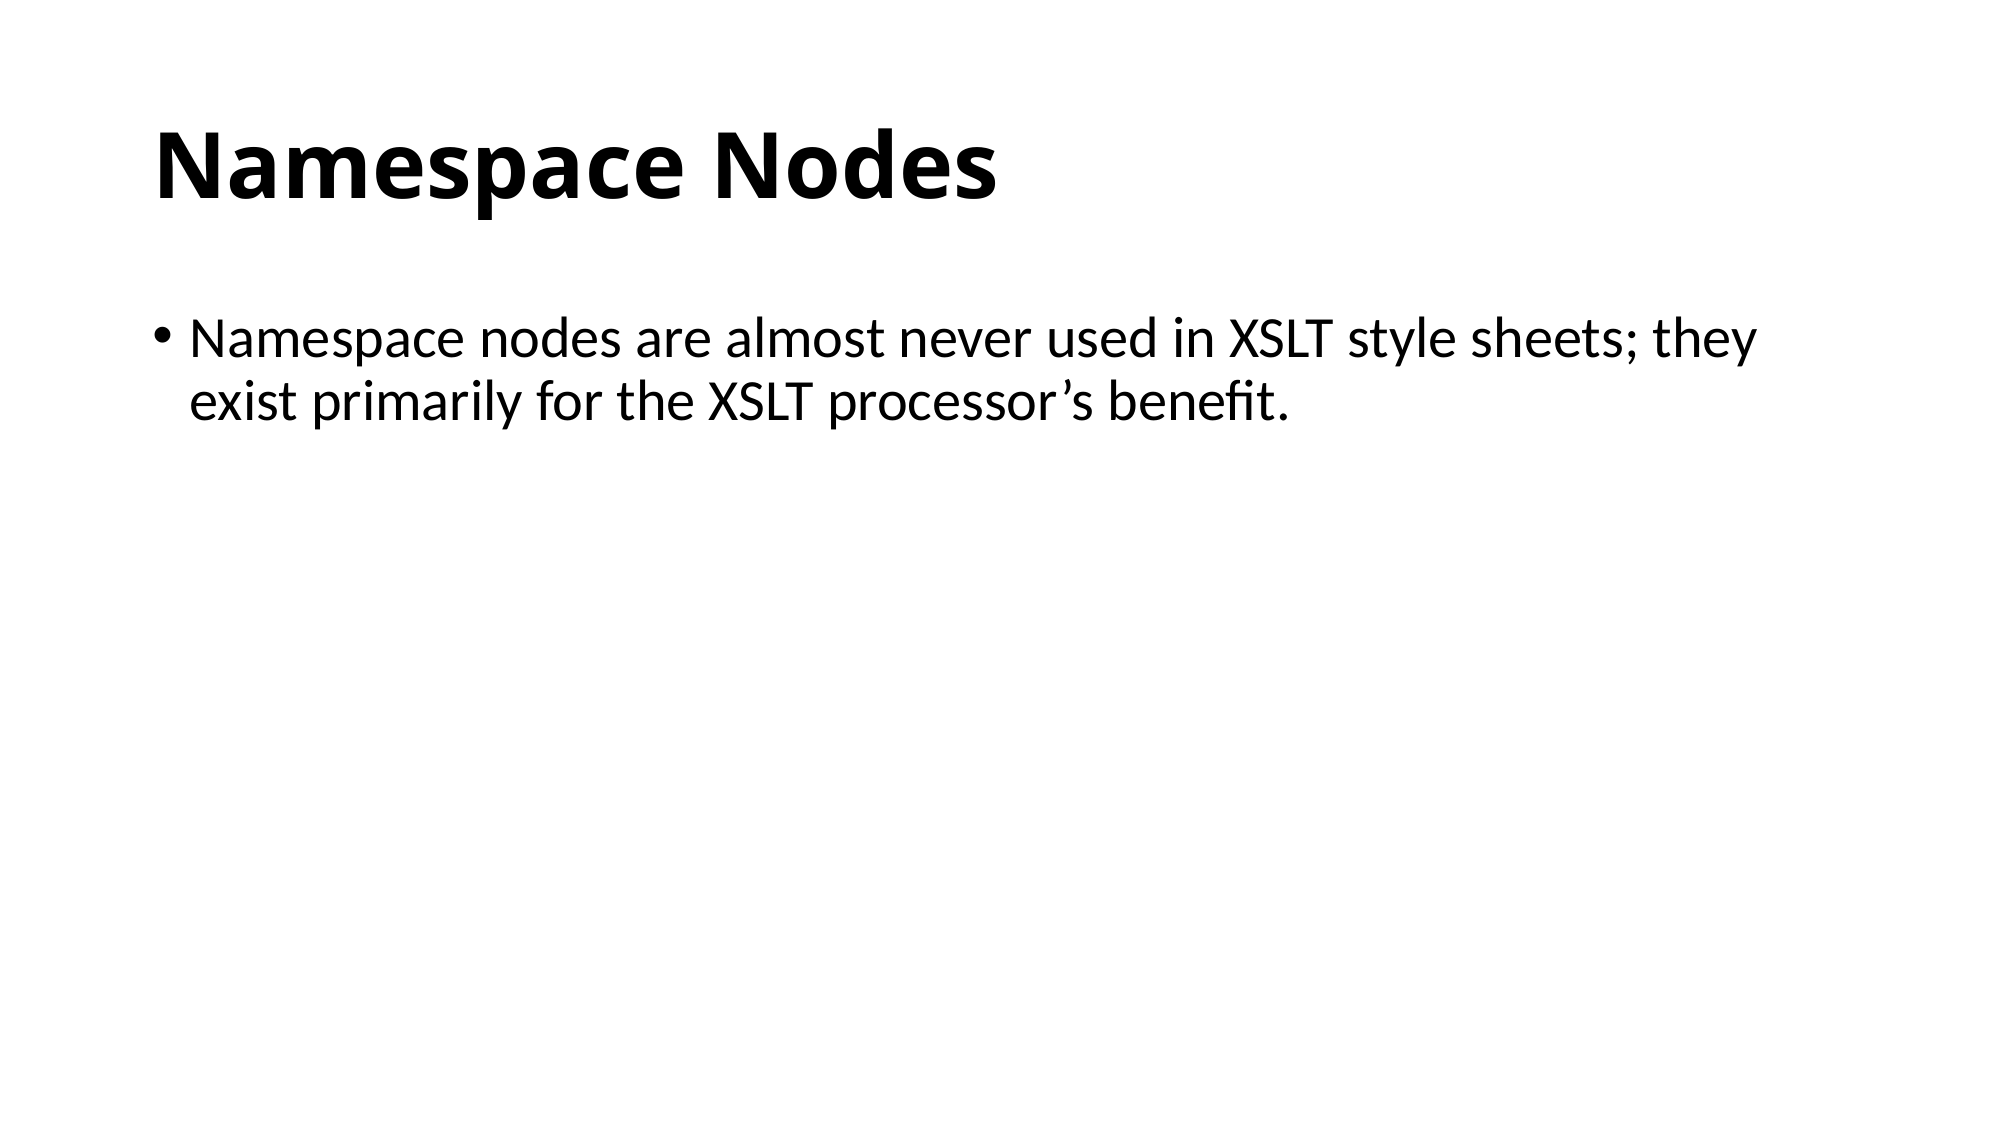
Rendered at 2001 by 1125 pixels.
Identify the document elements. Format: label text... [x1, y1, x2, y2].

title Namespace Nodes [137, 59, 1863, 278]
list Namespace nodes are almost never used in XSLT style sheets; they exist primarily for the XSLT processor’s benefit. [137, 299, 1863, 1014]
